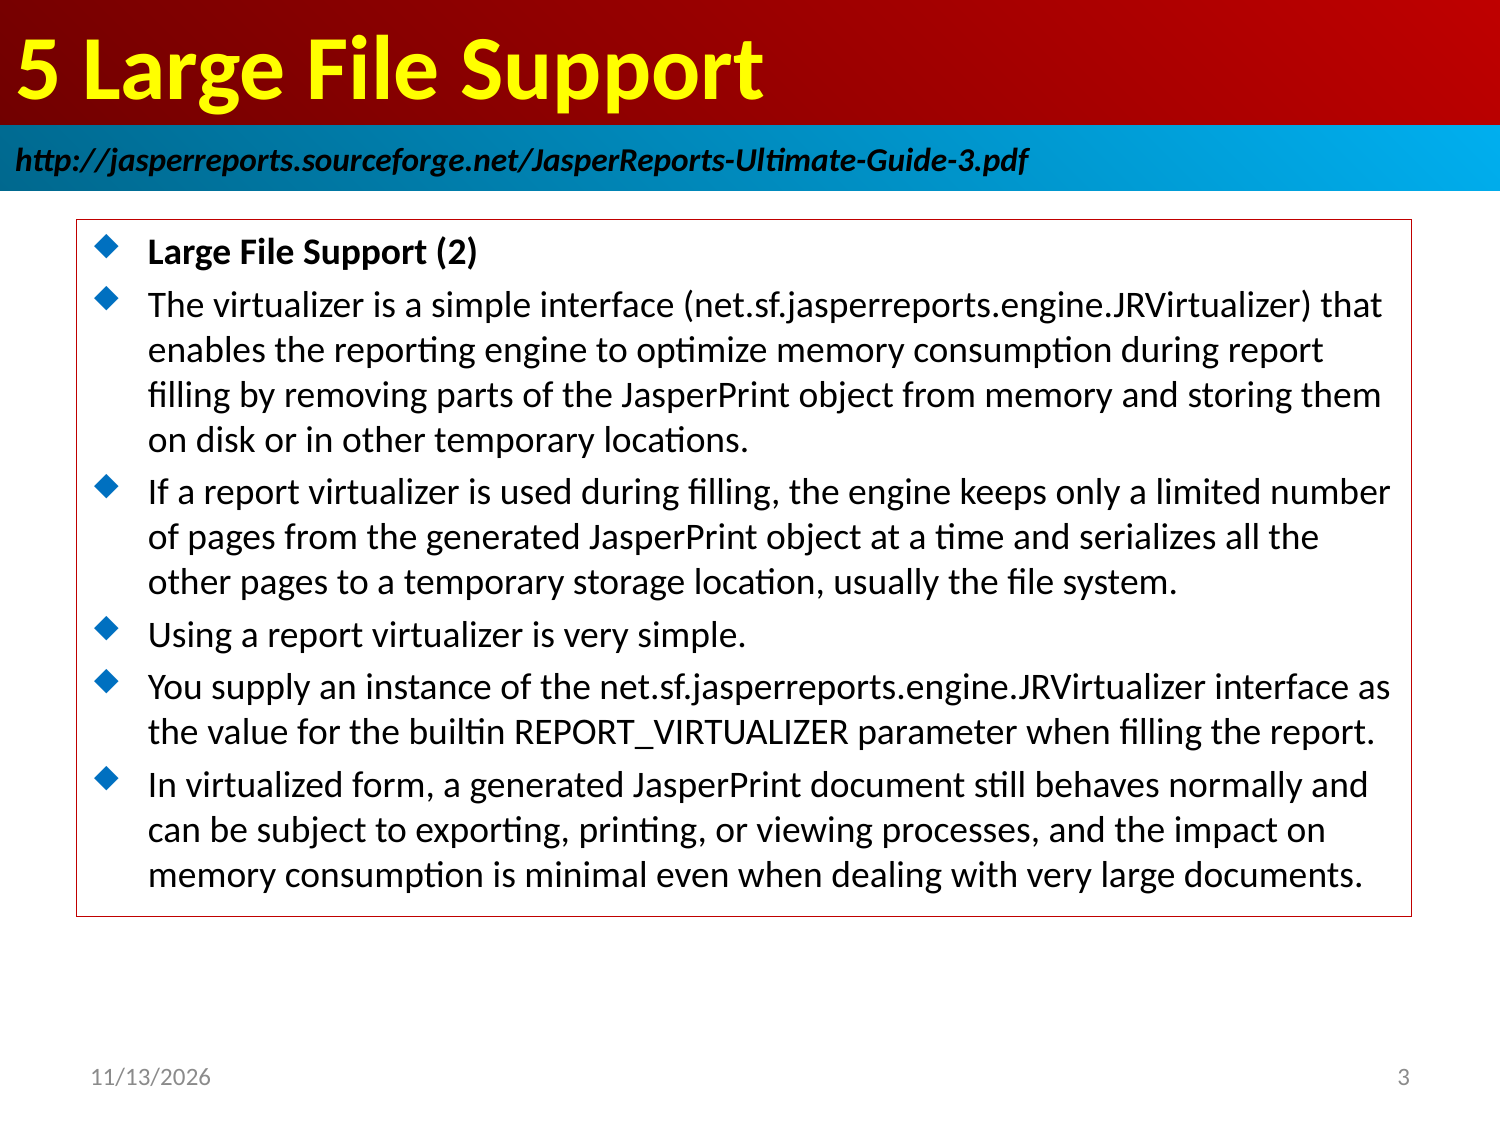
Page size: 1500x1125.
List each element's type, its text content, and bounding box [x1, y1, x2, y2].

text_box http://jasperreports.sourceforge.net/JasperReports-Ultimate-Guide-3.pdf [0, 125, 1500, 191]
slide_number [75, 1042, 425, 1109]
slide_number 3 [1074, 1042, 1425, 1109]
title 5 Large File Support [0, 0, 1500, 125]
subtitle Large File Support (2) The virtualizer is a simple interface (net.sf.jasperreports.engine.JRVirtualizer) that enables the reporting engine to optimize memory consumption during report filling by removing parts of the JasperPrint object from memory and storing them on disk or in other temporary locations. If a report virtualizer is used during filling, the engine keeps only a limited number of pages from the generated JasperPrint object at a time and serializes all the other pages to a temporary storage location, usually the file system. Using a report virtualizer is very simple. You supply an instance of the net.sf.jasperreports.engine.JRVirtualizer interface as the value for the builtin REPORT_VIRTUALIZER parameter when filling the report. In virtualized form, a generated JasperPrint document still behaves normally and can be subject to exporting, printing, or viewing processes, and the impact on memory consumption is minimal even when dealing with very large documents. [76, 219, 1412, 917]
